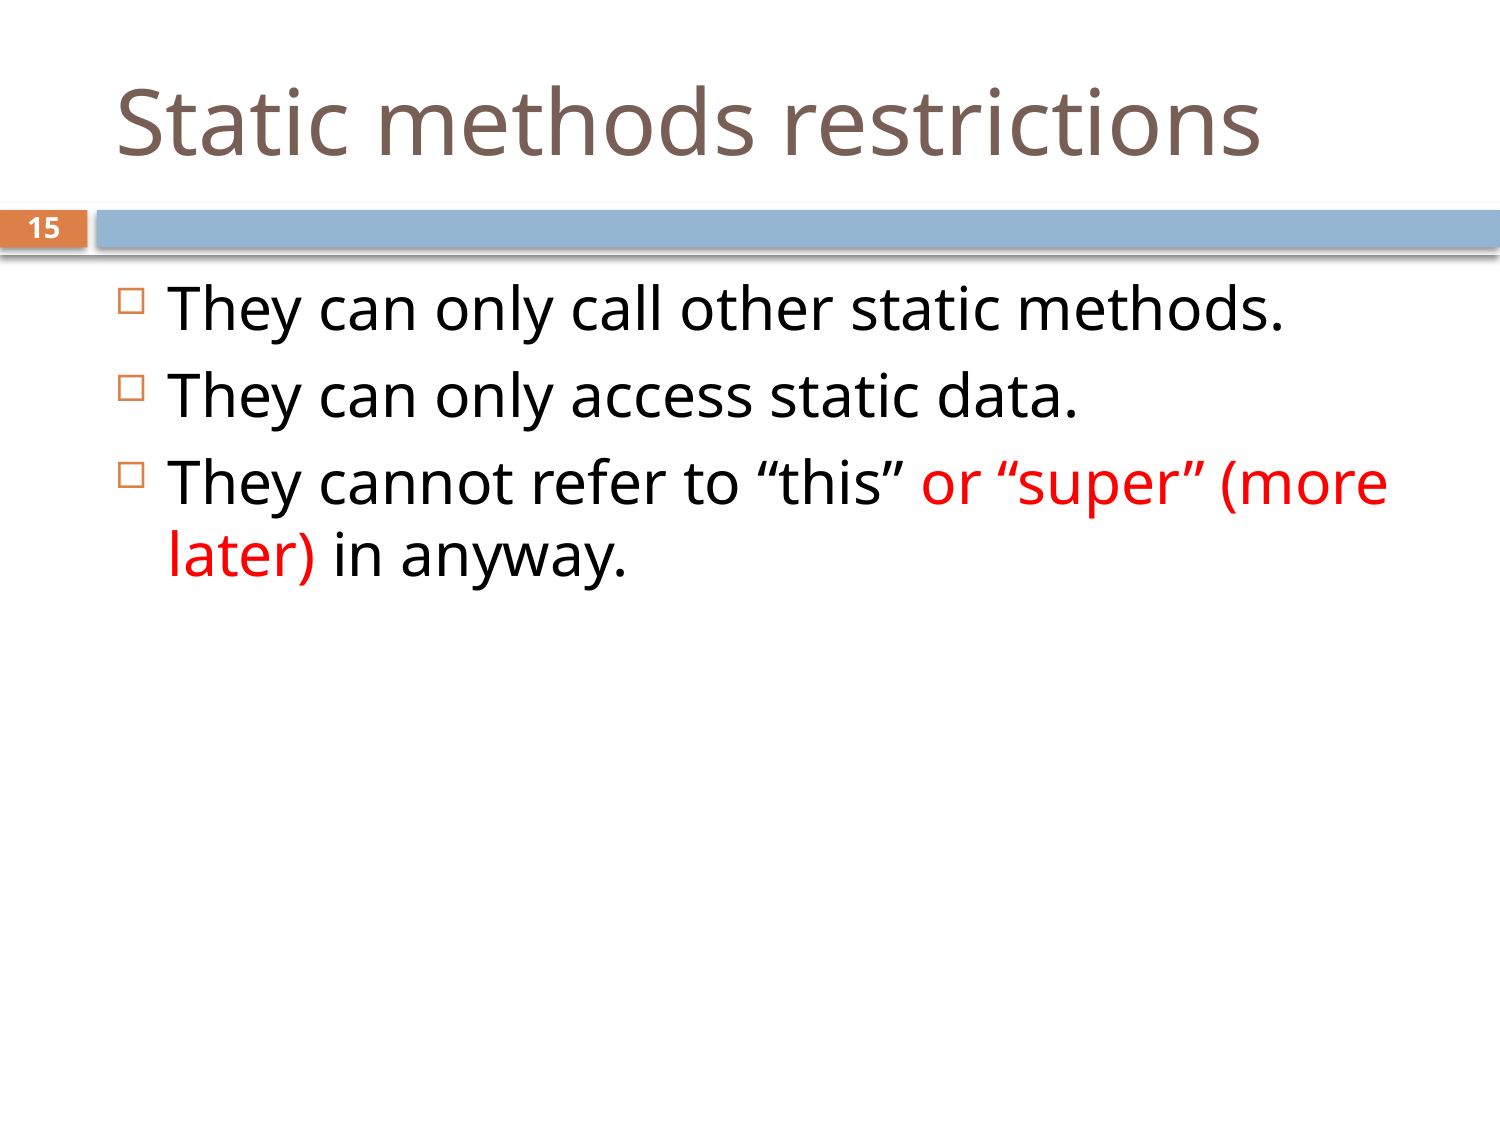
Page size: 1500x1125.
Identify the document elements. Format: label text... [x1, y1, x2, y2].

list They can only call other static methods. They can only access static data. They cannot refer to “this” or “super” (more later) in anyway. [100, 262, 1438, 1005]
title Static methods restrictions [100, 37, 1438, 200]
slide_number 15 [0, 208, 88, 249]
